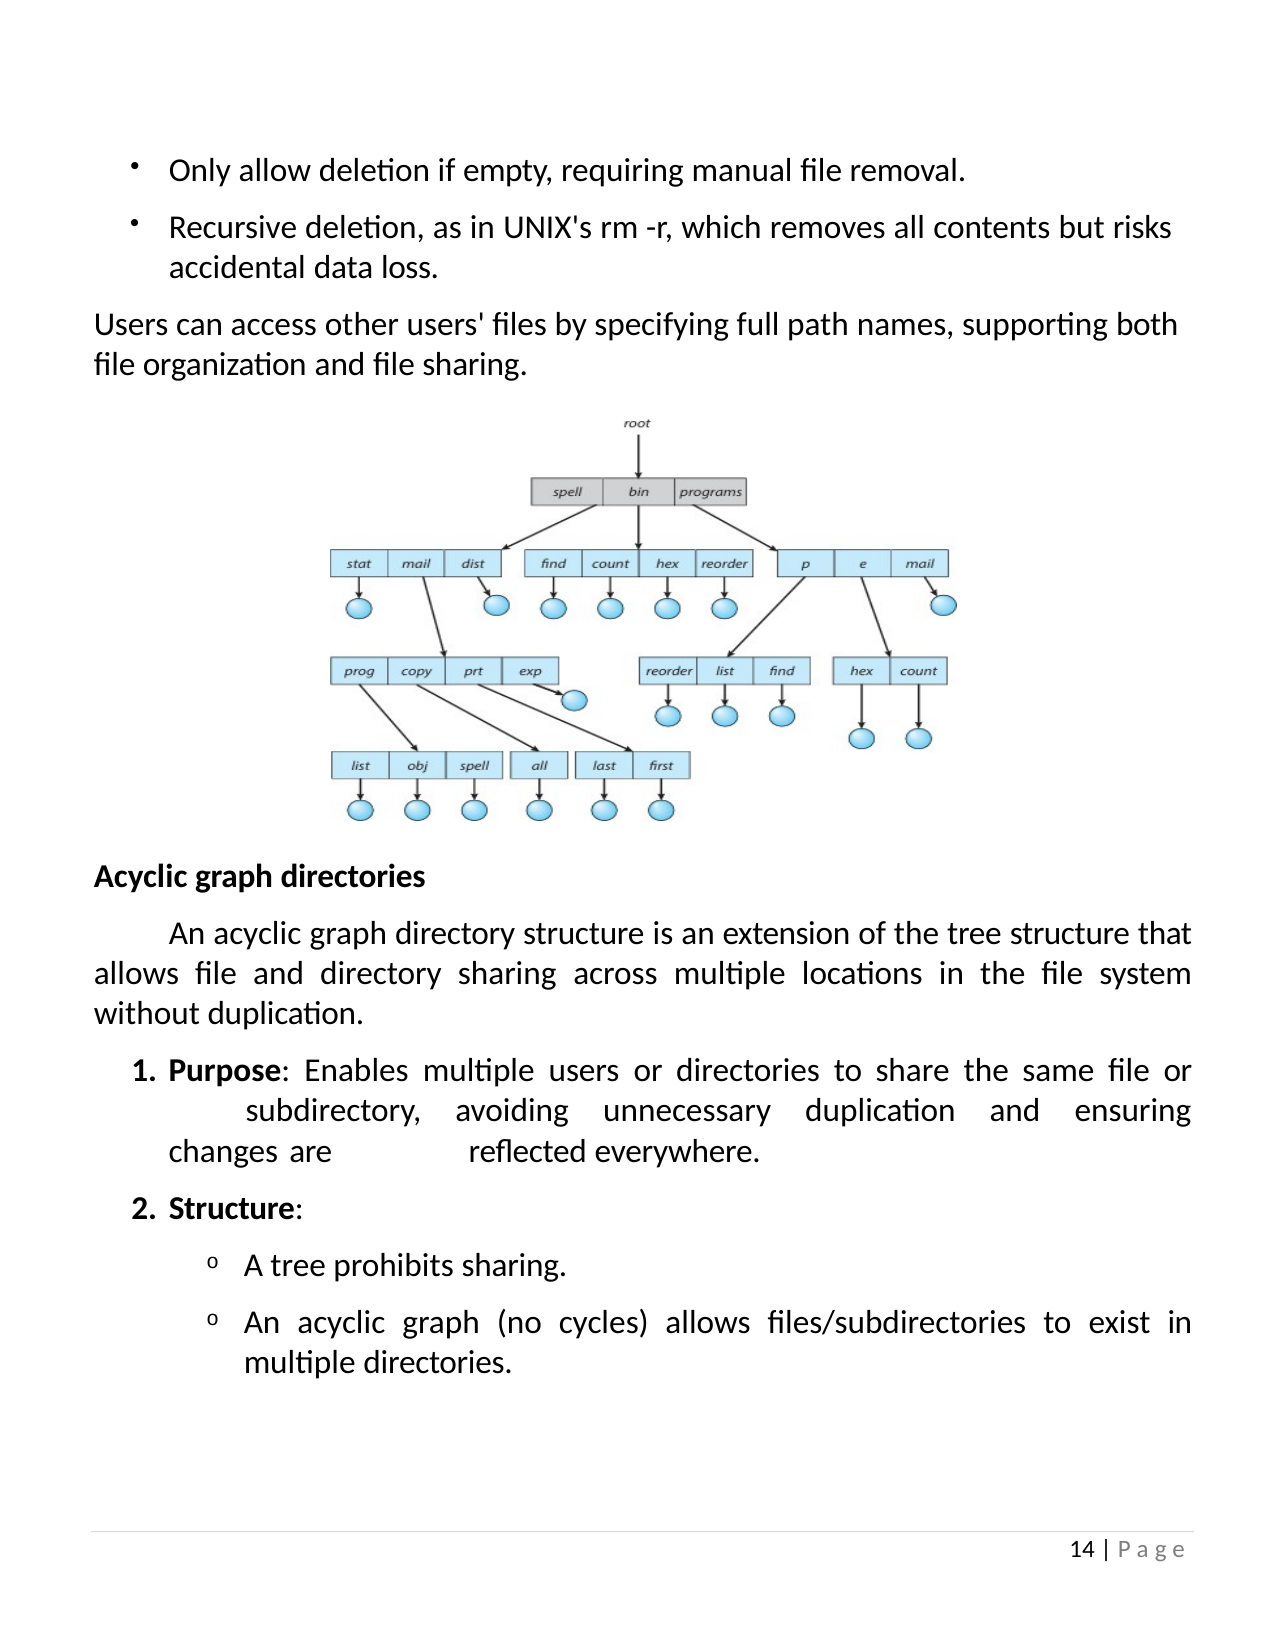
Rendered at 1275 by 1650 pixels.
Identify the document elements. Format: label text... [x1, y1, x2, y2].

picture [330, 418, 957, 821]
slide_number 14 | P a g e [1067, 1536, 1187, 1650]
text_box Only allow deletion if empty, requiring manual file removal. Recursive deletion, as in UNIX's rm -r, which removes all contents but risks accidental data loss. Users can access other users' files by specifying full path names, supporting both file organization and file sharing. [91, 129, 1193, 383]
text_box Acyclic graph directories An acyclic graph directory structure is an extension of the tree structure that allows file and directory sharing across multiple locations in the file system without duplication. Purpose: Enables multiple users or directories to share the same file or subdirectory, avoiding unnecessary duplication and ensuring changes are reflected everywhere. Structure: A tree prohibits sharing. An acyclic graph (no cycles) allows files/subdirectories to exist in multiple directories. [91, 834, 1193, 1381]
